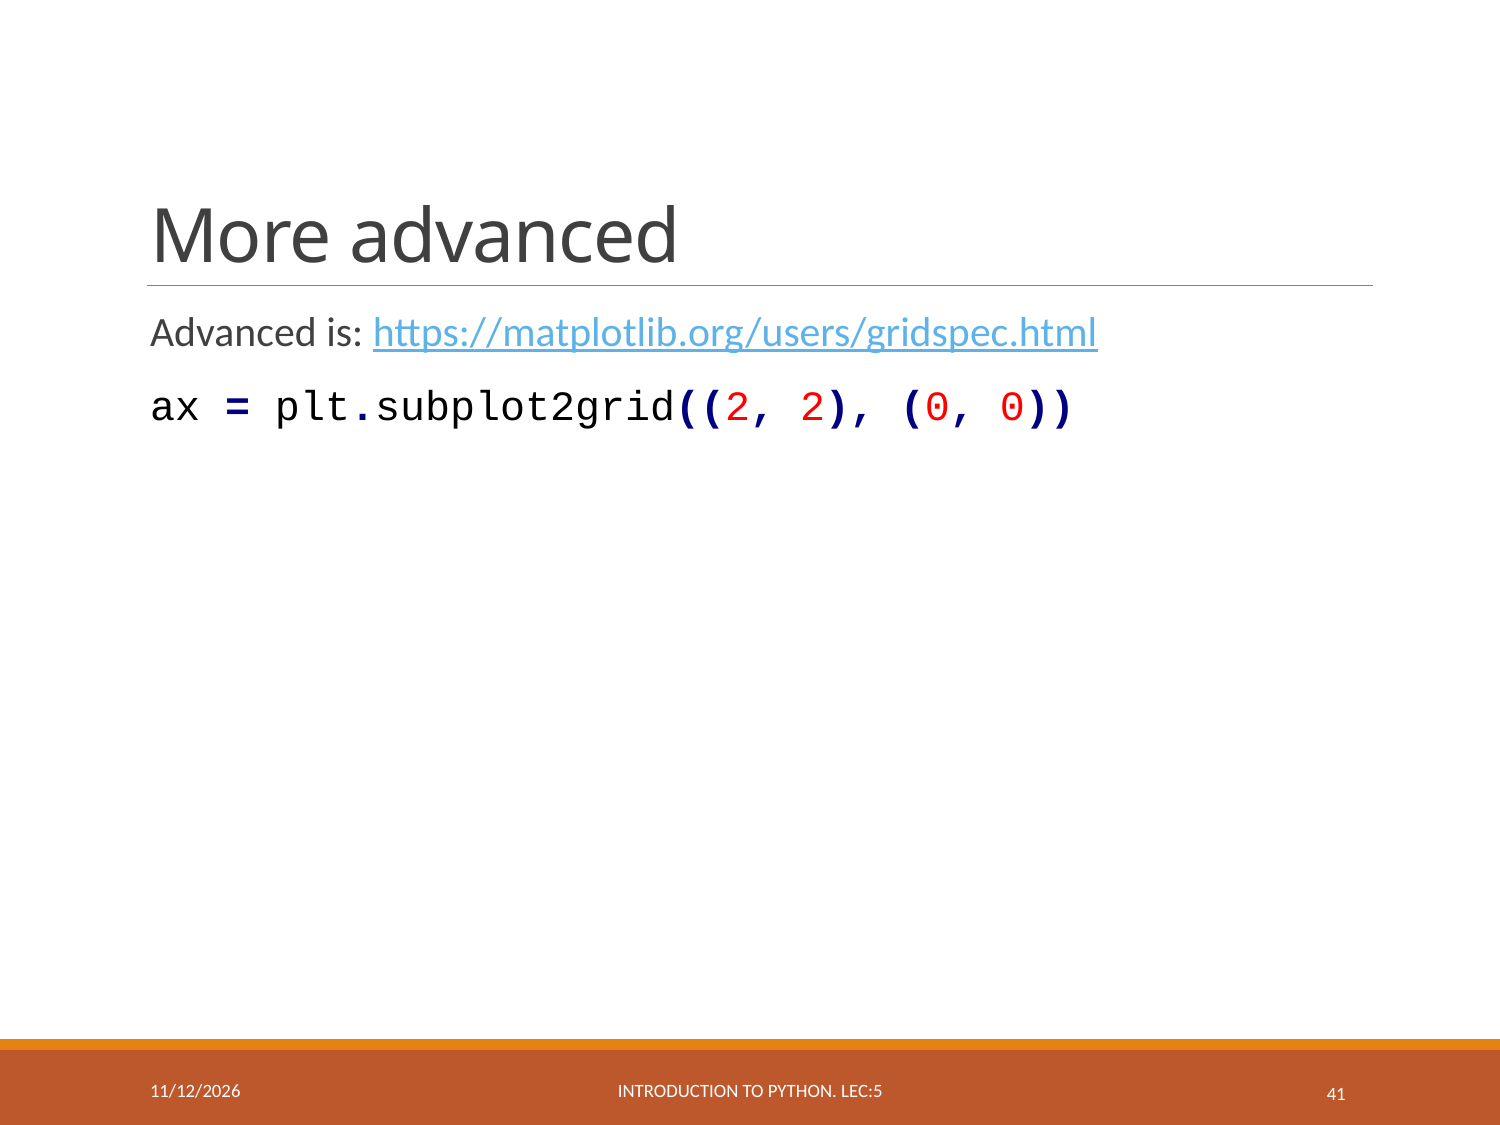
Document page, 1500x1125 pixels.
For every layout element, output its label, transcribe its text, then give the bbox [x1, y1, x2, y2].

footer Introduction to Python. Lec:5 [453, 1059, 1047, 1120]
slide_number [135, 1059, 440, 1120]
list Advanced is: https://matplotlib.org/users/gridspec.html ax = plt.subplot2grid((2, 2), (0, 0)) [135, 302, 1373, 963]
title More advanced [135, 47, 1373, 285]
